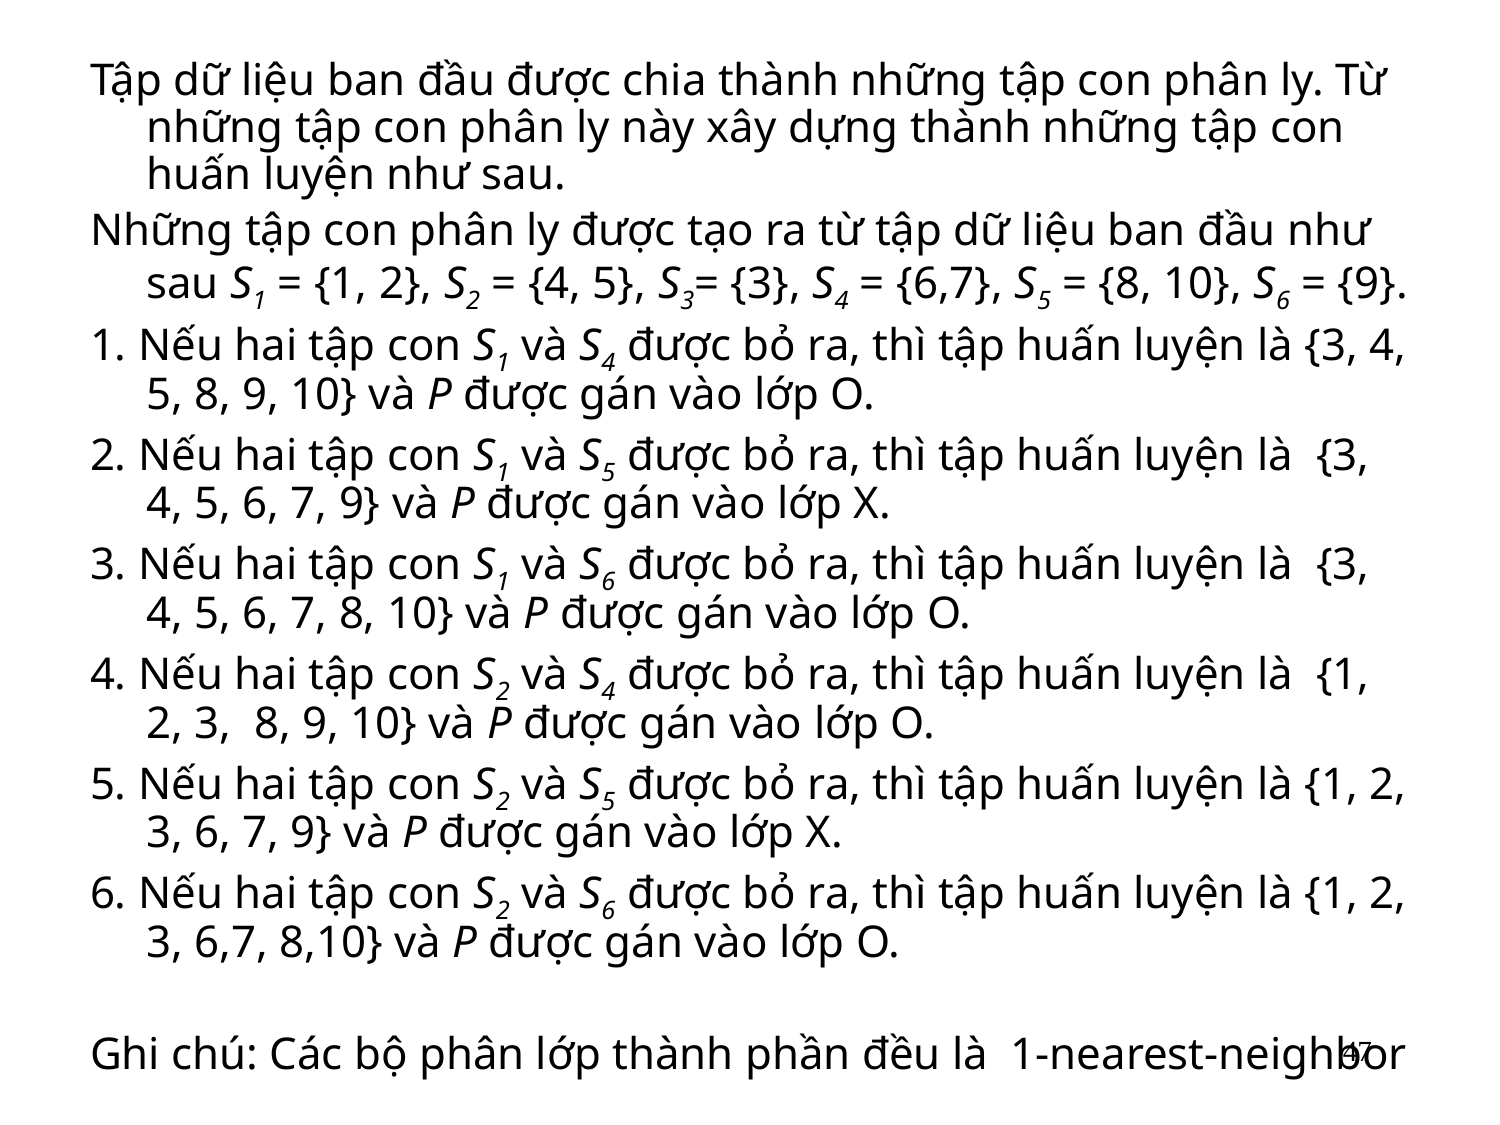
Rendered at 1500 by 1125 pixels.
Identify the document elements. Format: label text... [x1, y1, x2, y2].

list Tập dữ liệu ban đầu được chia thành những tập con phân ly. Từ những tập con phân ly này xây dựng thành những tập con huấn luyện như sau. Những tập con phân ly được tạo ra từ tập dữ liệu ban đầu như sau S1 = {1, 2}, S2 = {4, 5}, S3= {3}, S4 = {6,7}, S5 = {8, 10}, S6 = {9}. 1. Nếu hai tập con S1 và S4 được bỏ ra, thì tập huấn luyện là {3, 4, 5, 8, 9, 10} và P được gán vào lớp O. 2. Nếu hai tập con S1 và S5 được bỏ ra, thì tập huấn luyện là {3, 4, 5, 6, 7, 9} và P được gán vào lớp X. 3. Nếu hai tập con S1 và S6 được bỏ ra, thì tập huấn luyện là {3, 4, 5, 6, 7, 8, 10} và P được gán vào lớp O. 4. Nếu hai tập con S2 và S4 được bỏ ra, thì tập huấn luyện là {1, 2, 3, 8, 9, 10} và P được gán vào lớp O. 5. Nếu hai tập con S2 và S5 được bỏ ra, thì tập huấn luyện là {1, 2, 3, 6, 7, 9} và P được gán vào lớp X. 6. Nếu hai tập con S2 và S6 được bỏ ra, thì tập huấn luyện là {1, 2, 3, 6,7, 8,10} và P được gán vào lớp O. Ghi chú: Các bộ phân lớp thành phần đều là 1-nearest-neighbor [75, 50, 1425, 1075]
slide_number 47 [1074, 1075, 1388, 1100]
